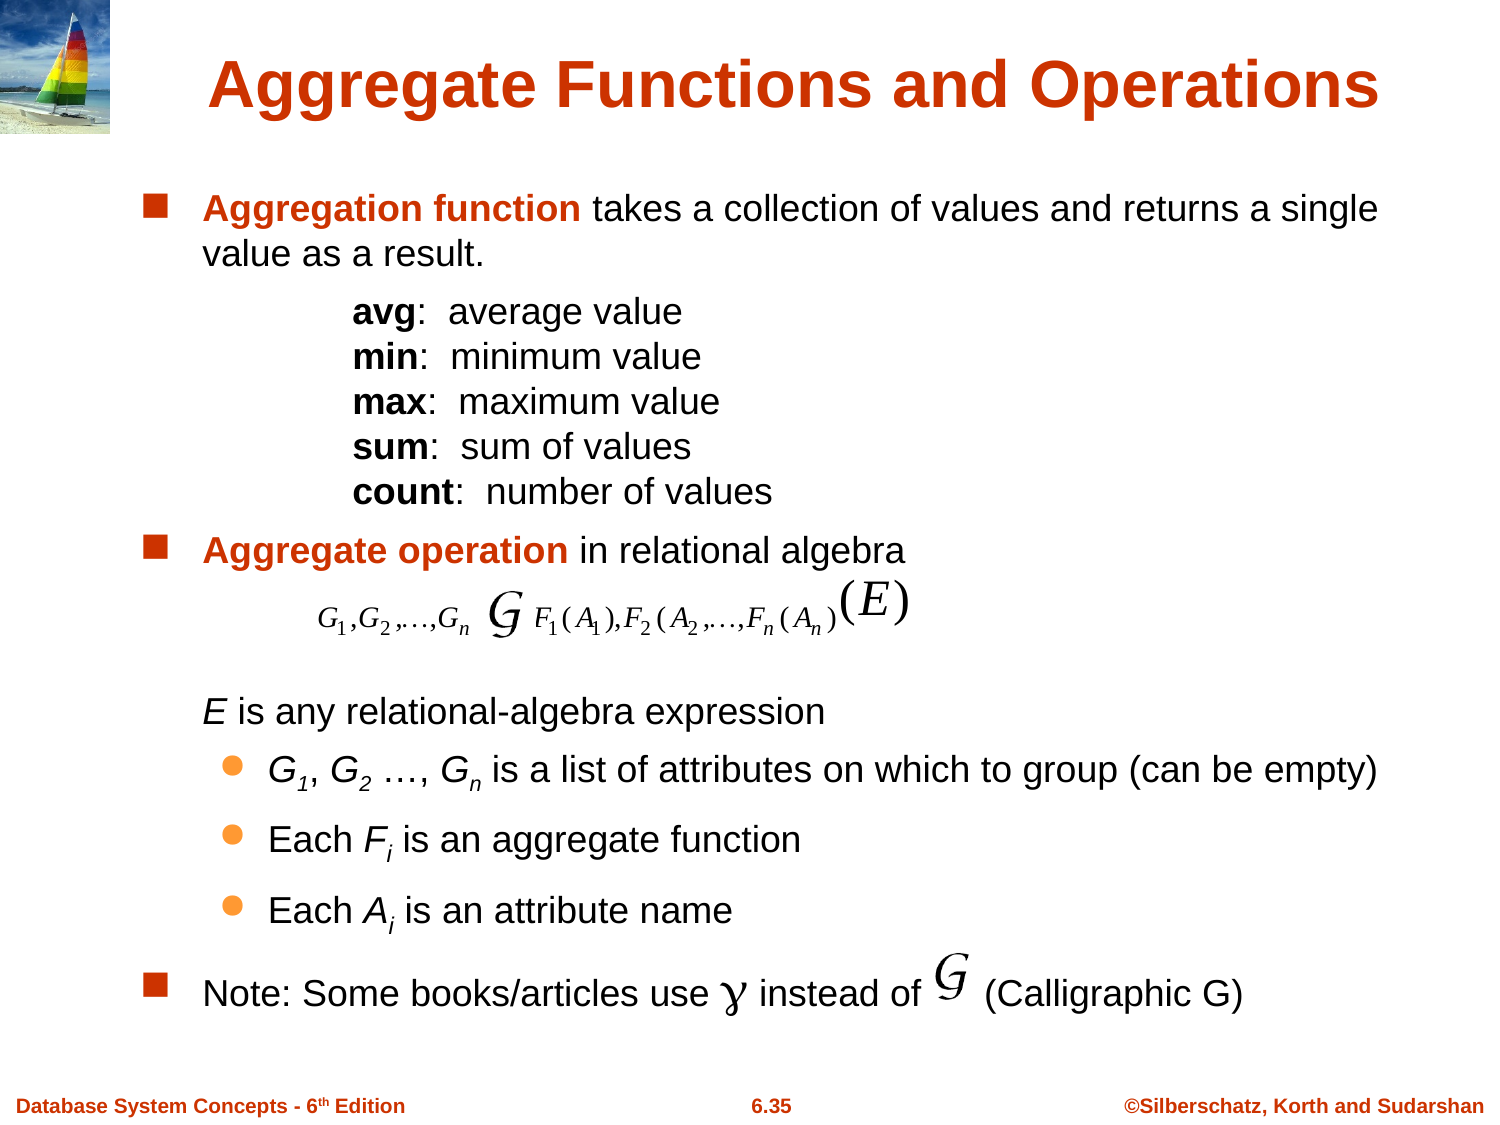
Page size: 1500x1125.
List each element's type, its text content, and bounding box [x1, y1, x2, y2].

picture [926, 938, 983, 1009]
list Aggregation function takes a collection of values and returns a single value as a result. avg: average value min: minimum value max: maximum value sum: sum of values count: number of values Aggregate operation in relational algebra E is any relational-algebra expression G1, G2 …, Gn is a list of attributes on which to group (can be empty) Each Fi is an aggregate function Each Ai is an attribute name Note: Some books/articles use  instead of (Calligraphic G) [130, 176, 1419, 1035]
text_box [309, 564, 918, 645]
picture [480, 576, 536, 647]
picture [0, 0, 110, 134]
title Aggregate Functions and Operations [132, 28, 1458, 129]
